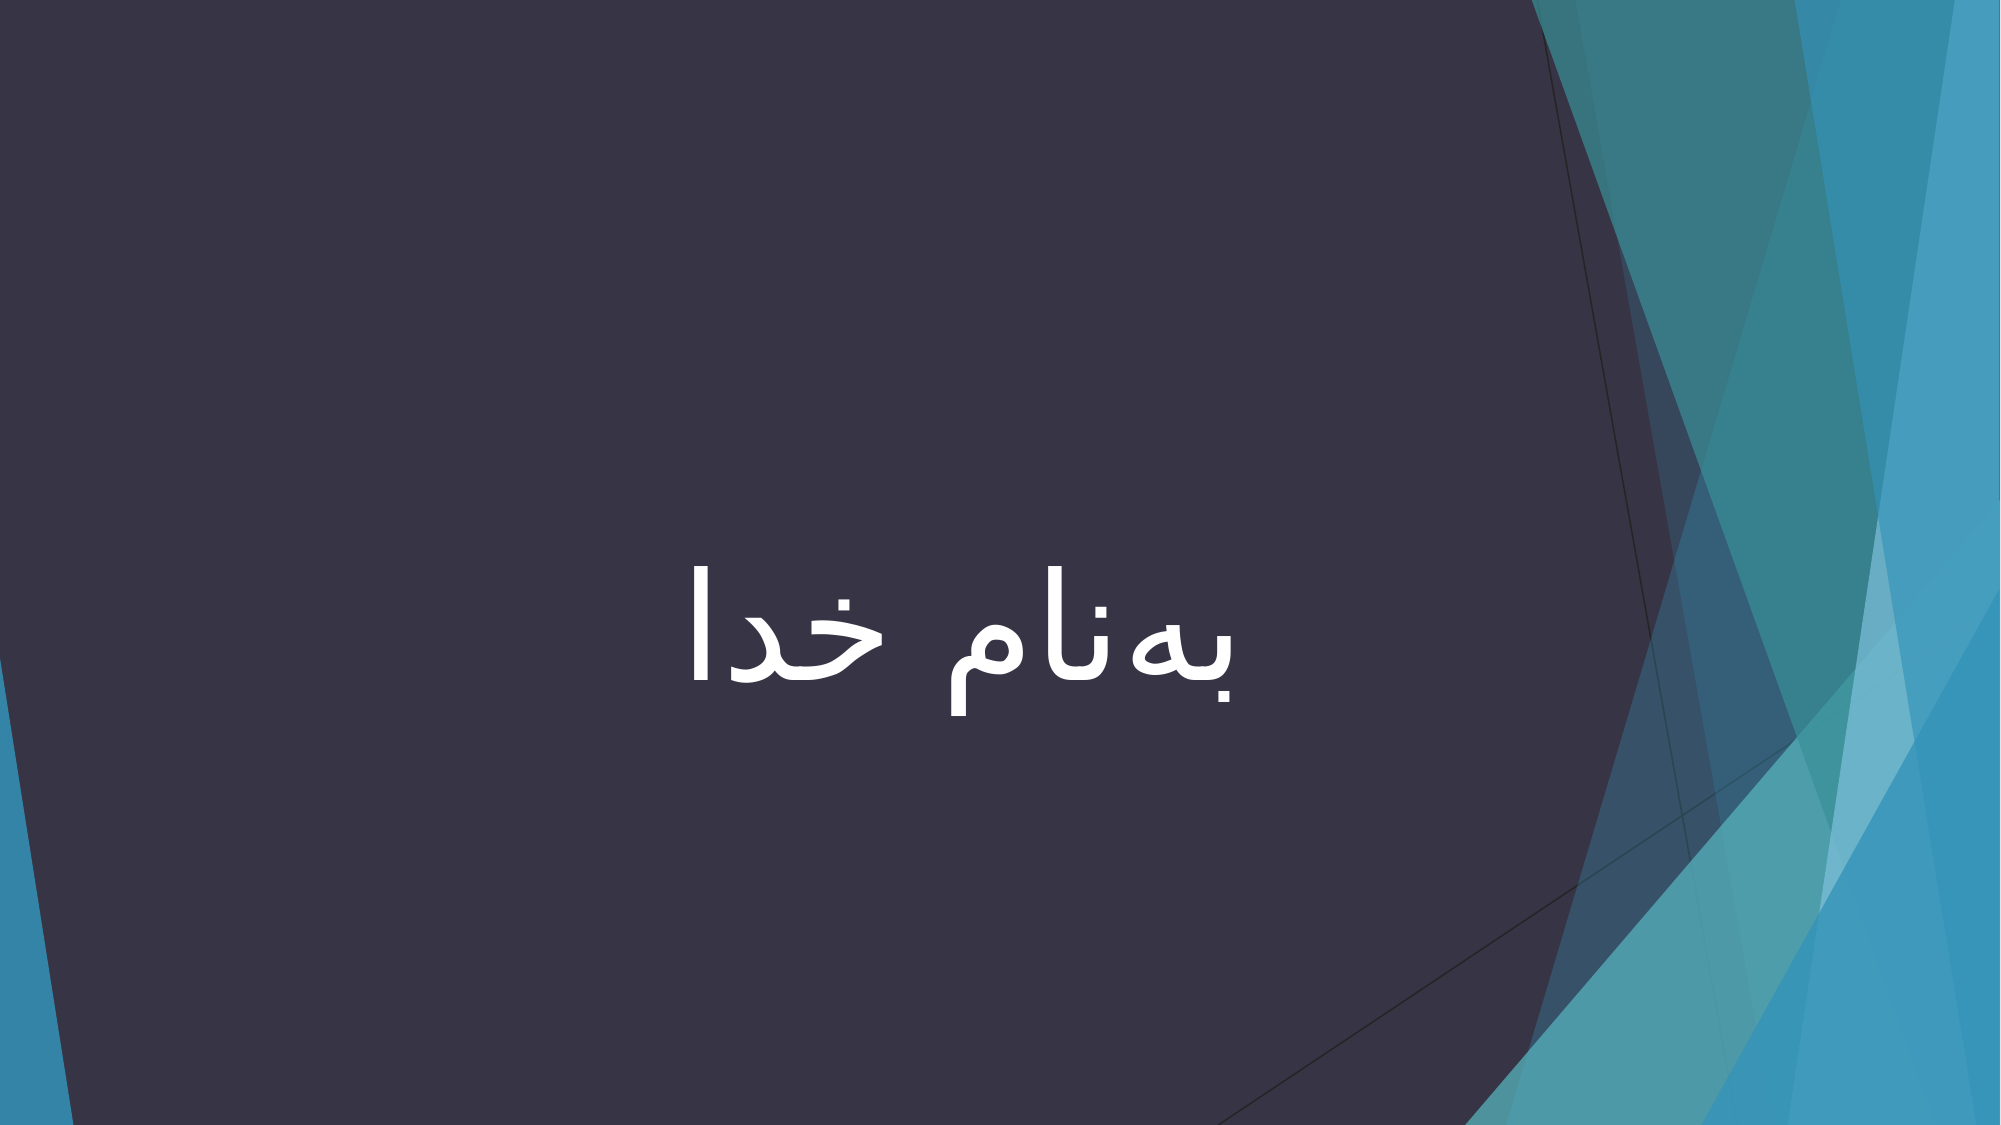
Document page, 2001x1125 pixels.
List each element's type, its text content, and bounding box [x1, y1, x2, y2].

title به‌نام خدا [87, 350, 1838, 800]
